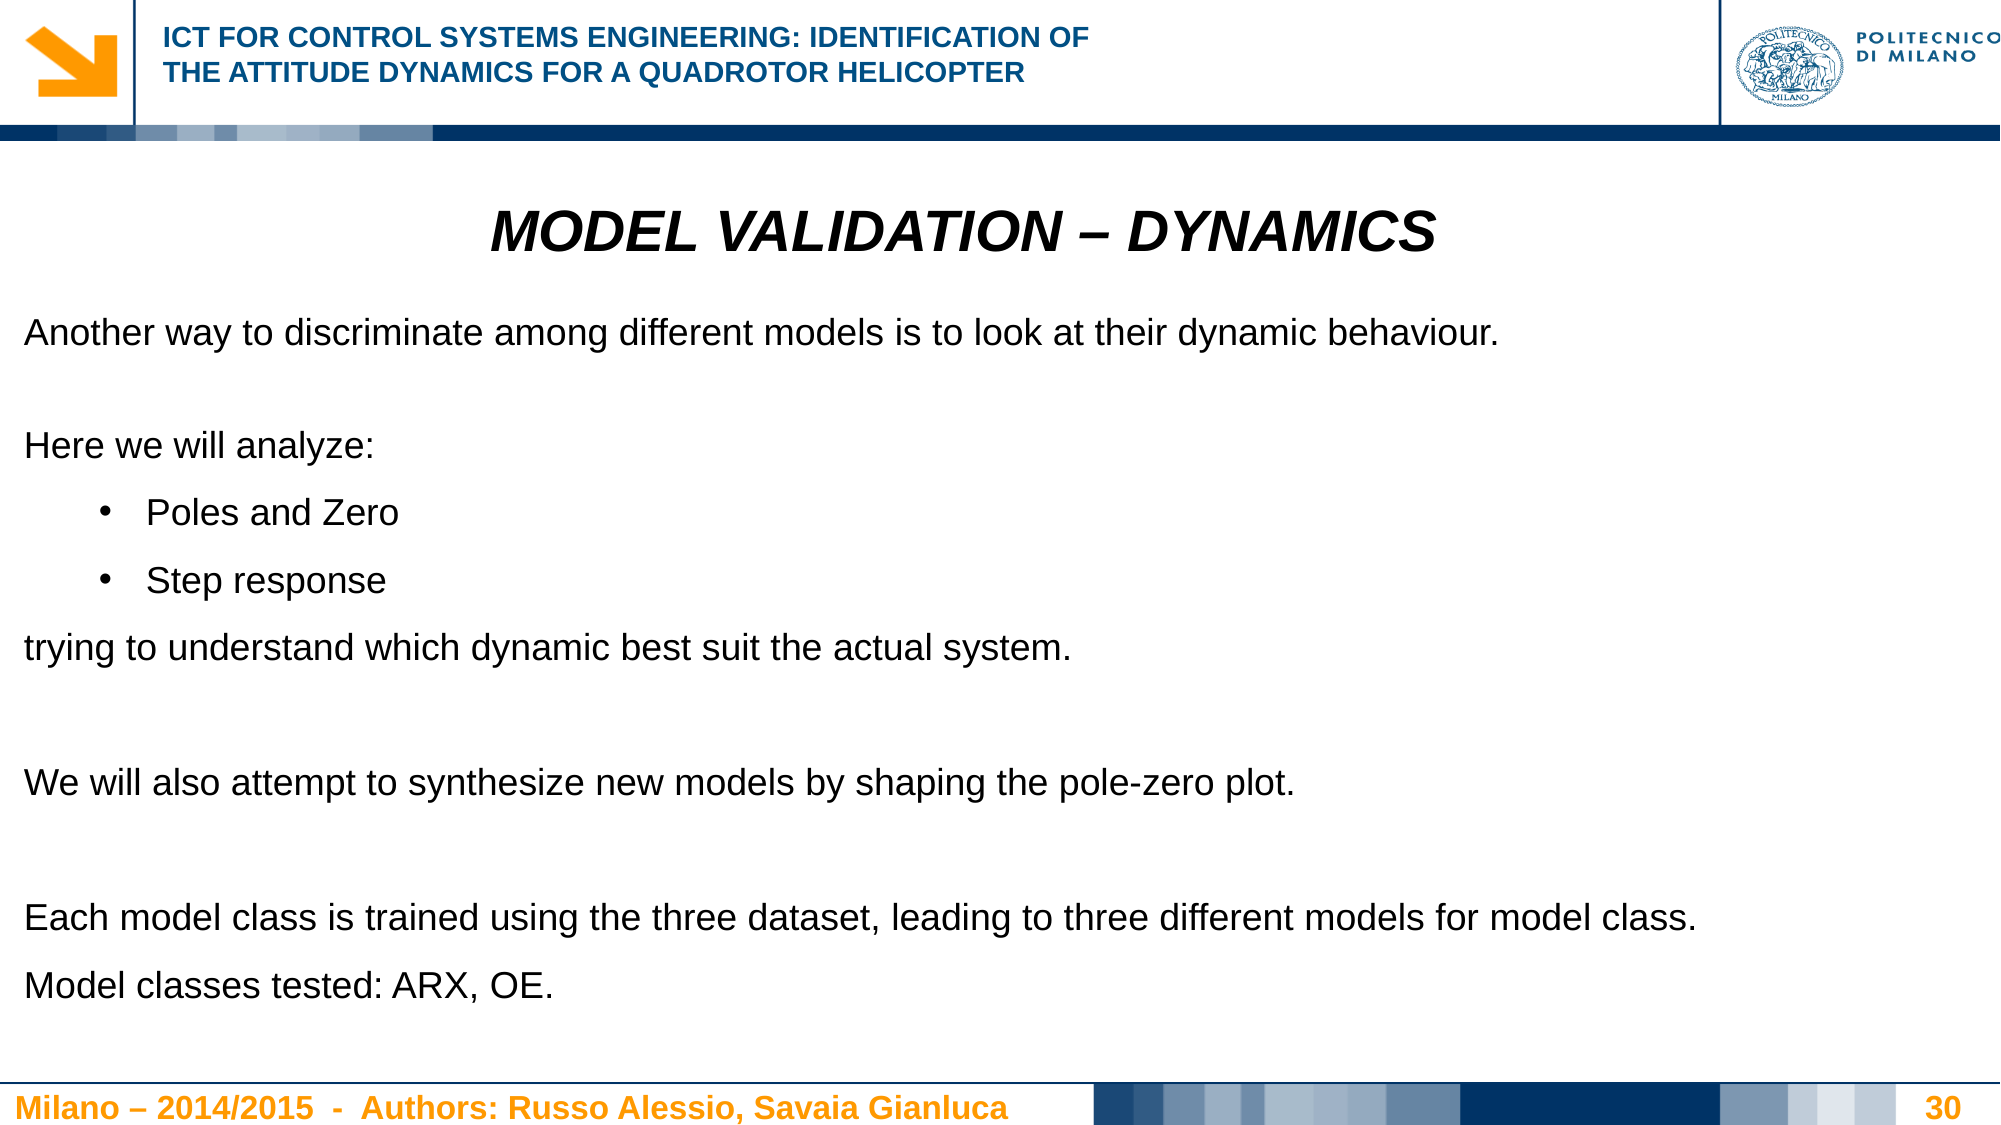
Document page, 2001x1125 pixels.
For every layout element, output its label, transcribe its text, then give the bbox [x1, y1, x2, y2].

picture [0, 1082, 2000, 1125]
text_box MODEL VALIDATION – DYNAMICS Another way to discriminate among different models is to look at their dynamic behaviour. Here we will analyze: Poles and Zero Step response trying to understand which dynamic best suit the actual system. We will also attempt to synthesize new models by shaping the pole-zero plot. Each model class is trained using the three dataset, leading to three different models for model class. Model classes tested: ARX, OE. [9, 185, 1919, 1014]
slide_number 30 [1918, 1085, 2000, 1125]
picture [0, 0, 2001, 141]
